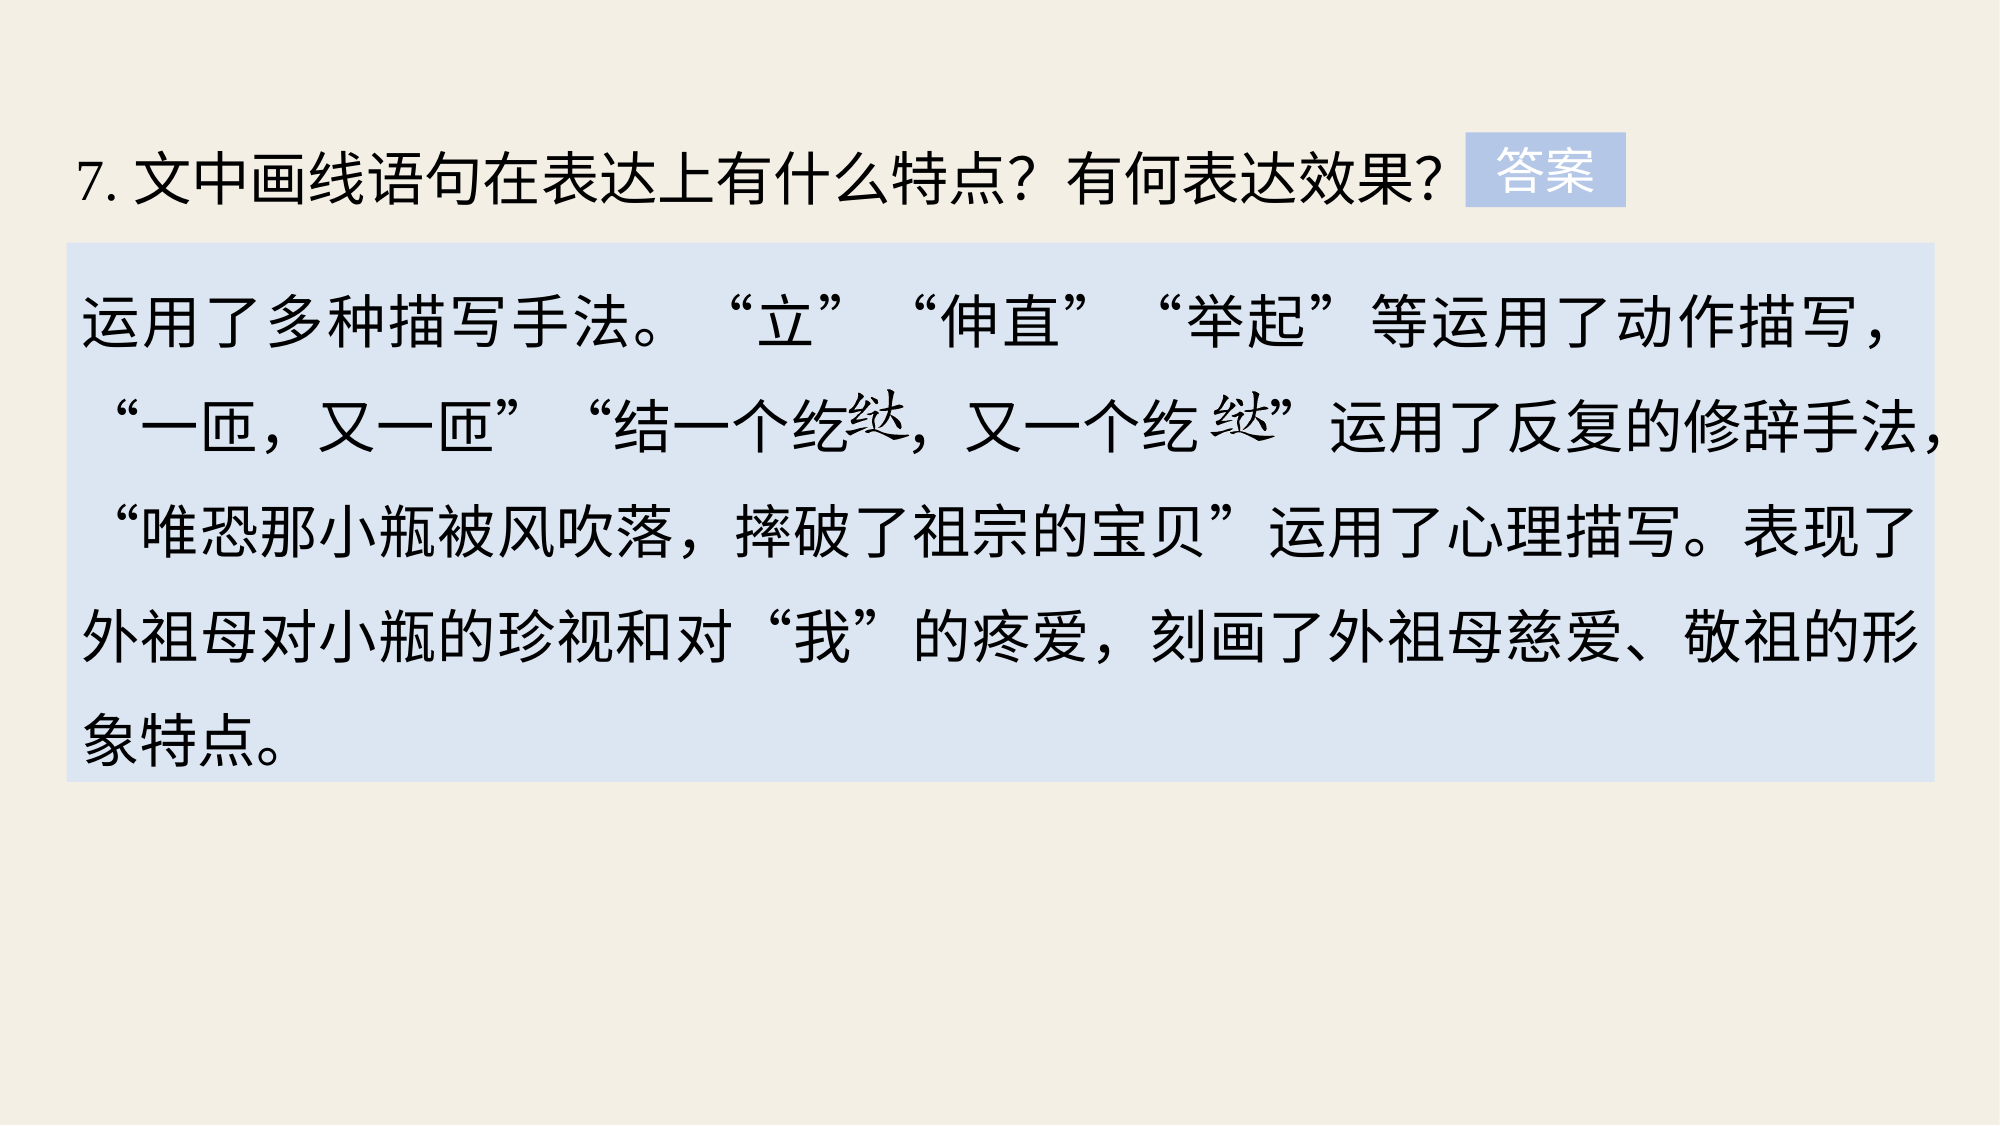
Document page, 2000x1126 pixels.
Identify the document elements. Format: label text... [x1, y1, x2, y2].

picture [841, 385, 911, 442]
picture [1207, 386, 1276, 444]
text_box 7.文中画线语句在表达上有什么特点？有何表达效果？ [55, 97, 1939, 222]
text_box 运用了多种描写手法。“立”“伸直”“举起”等运用了动作描写，“一匝，又一匝”“结一个纥 ，又一个纥 ”运用了反复的修辞手法，“唯恐那小瓶被风吹落，摔破了祖宗的宝贝”运用了心理描写。表现了外祖母对小瓶的珍视和对“我”的疼爱，刻画了外祖母慈爱、敬祖的形象特点。 [66, 242, 1935, 782]
text_box 答案 [1465, 132, 1626, 208]
